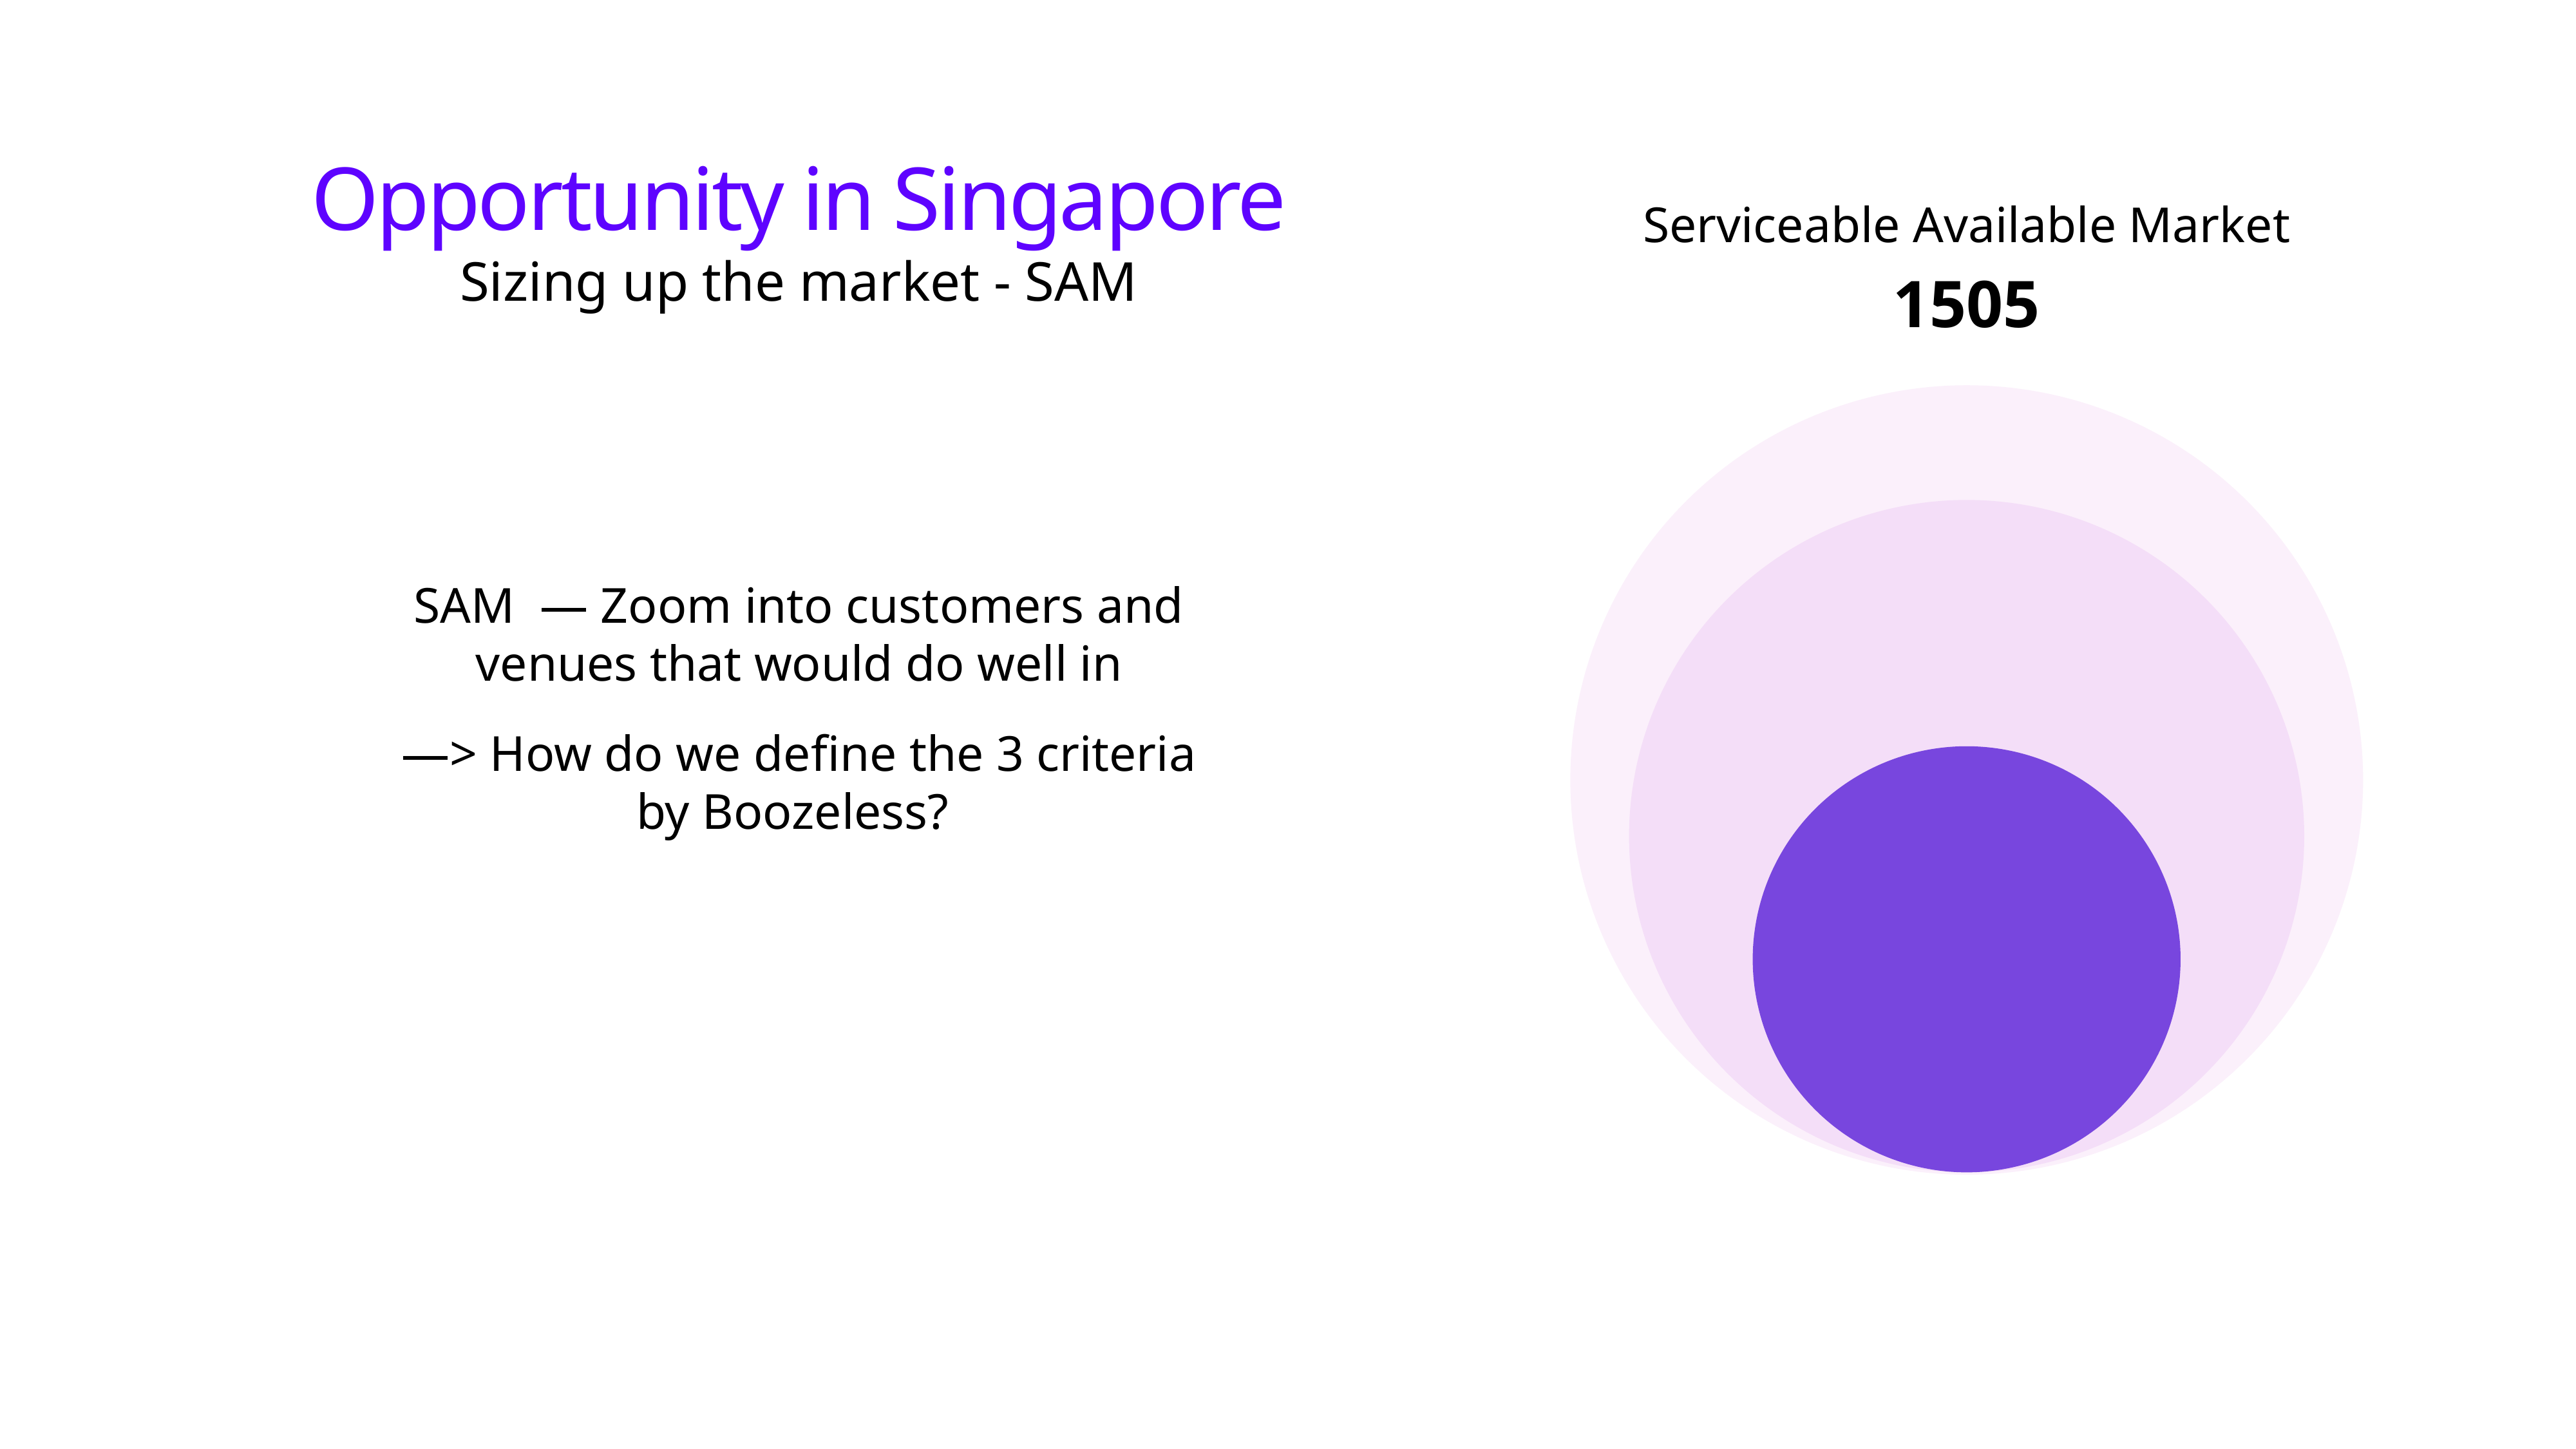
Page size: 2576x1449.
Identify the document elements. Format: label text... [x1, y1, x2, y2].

text_box Sizing up the market - SAM [448, 242, 1150, 333]
text_box 1505 [1887, 258, 2046, 346]
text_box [1570, 384, 2363, 1175]
text_box Serviceable Available Market [1637, 188, 2296, 258]
list SAM — Zoom into customers and venues that would do well in —> How do we define the 3 criteria by Boozeless? [368, 569, 1230, 938]
title Opportunity in Singapore [289, 88, 1309, 253]
